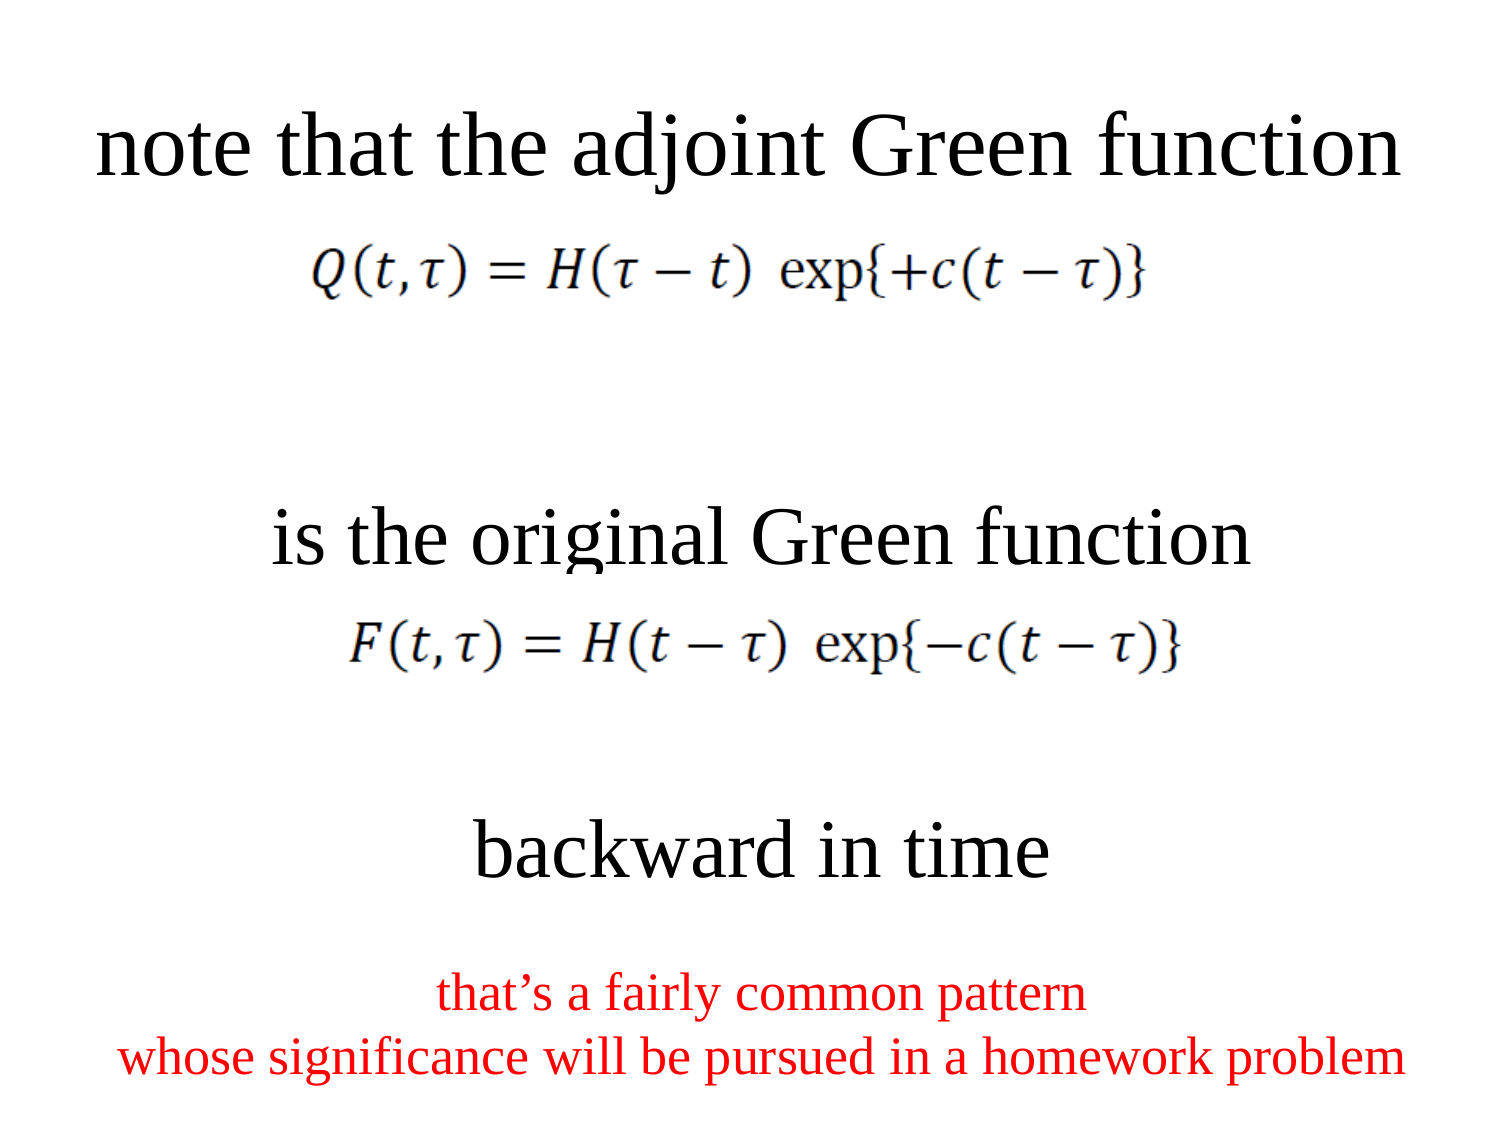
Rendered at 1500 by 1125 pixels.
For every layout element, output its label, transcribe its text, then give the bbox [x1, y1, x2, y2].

text_box is the original Green function [87, 437, 1438, 625]
title note that the adjoint Green function [75, 45, 1425, 233]
picture [312, 574, 1201, 726]
picture [274, 212, 1188, 338]
text_box backward in time [87, 750, 1438, 926]
text_box that’s a fairly common pattern whose significance will be pursued in a homework problem [87, 926, 1438, 1115]
